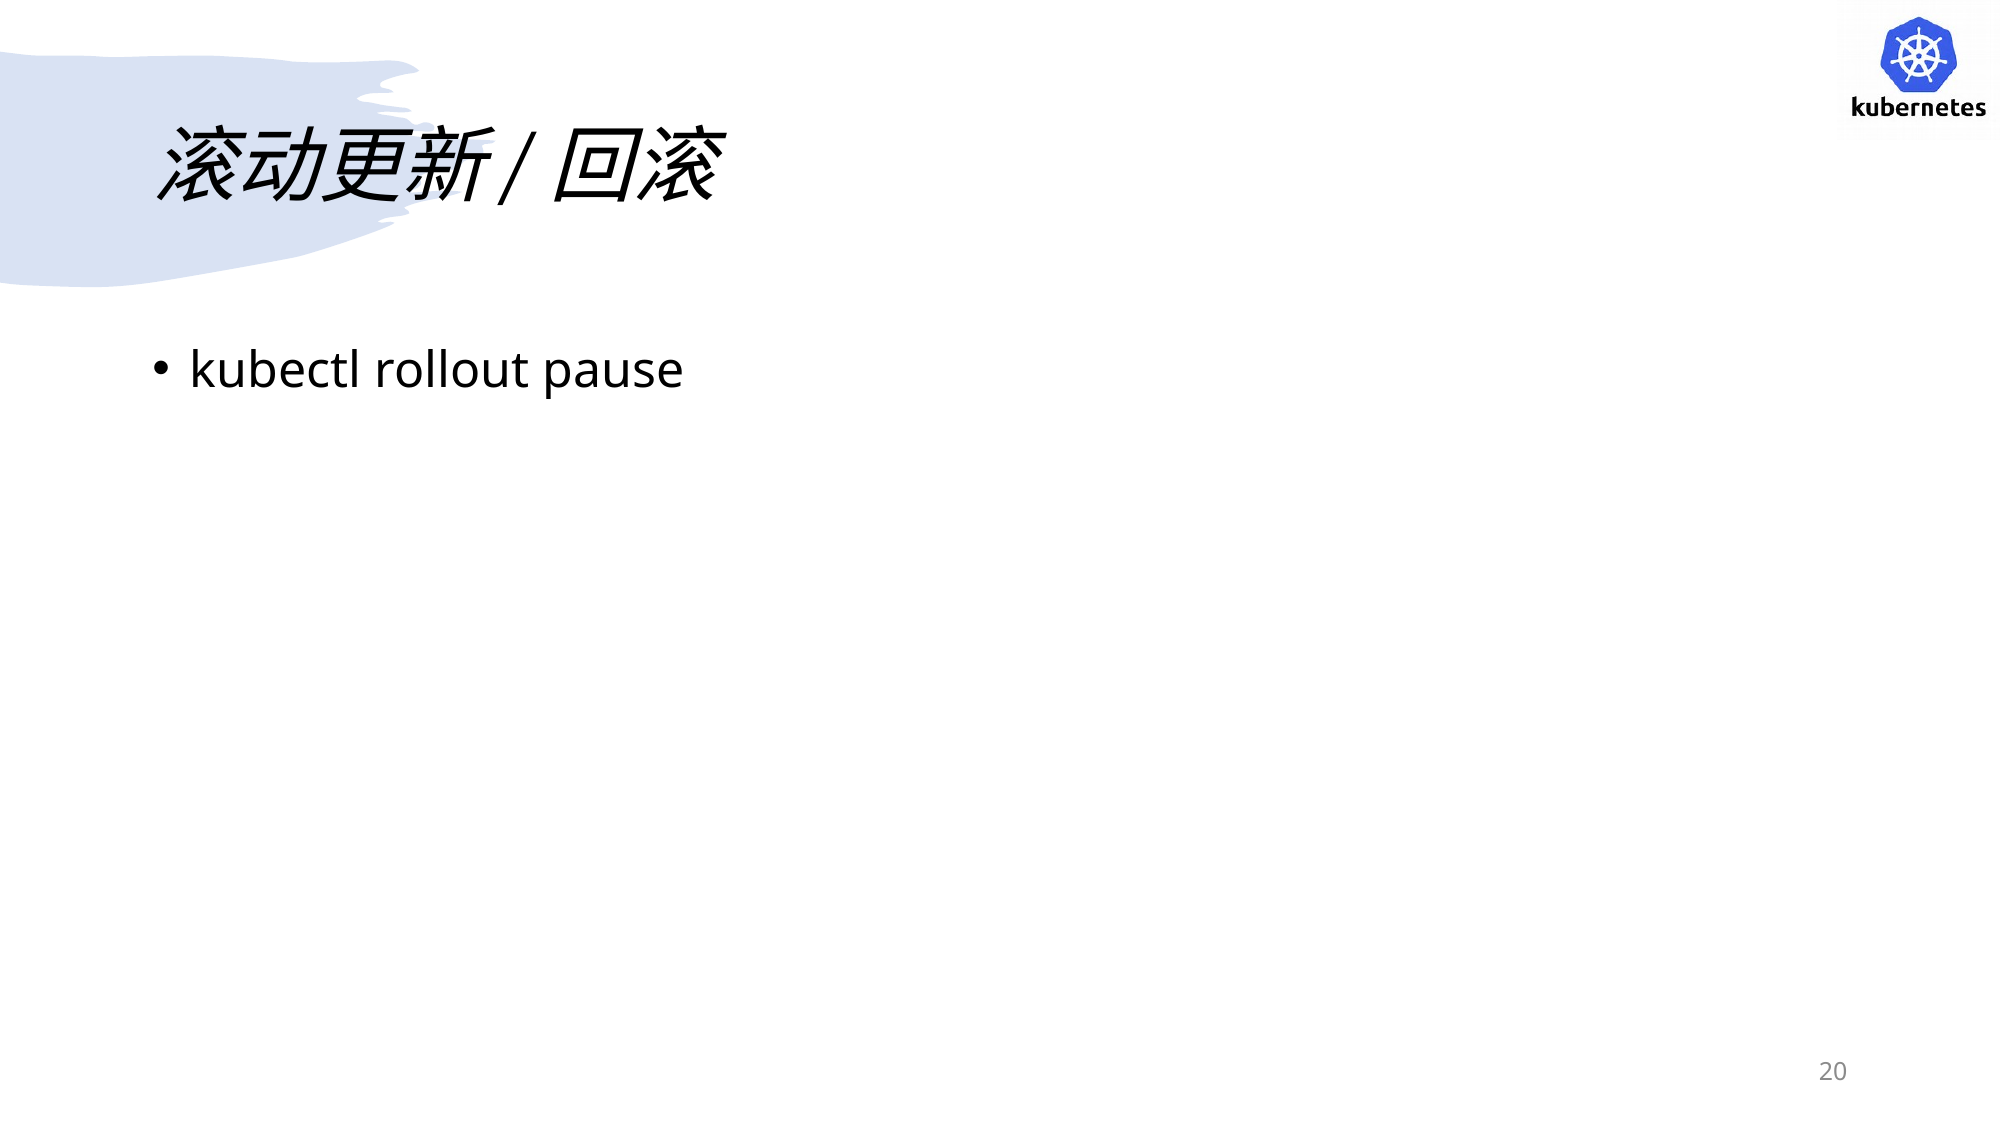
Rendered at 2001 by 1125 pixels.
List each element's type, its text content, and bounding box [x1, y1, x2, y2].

title 滚动更新/回滚 [137, 59, 1863, 278]
slide_number 20 [1412, 1042, 1863, 1103]
list kubectl rollout pause [137, 329, 1863, 1013]
picture [1837, 0, 2000, 140]
